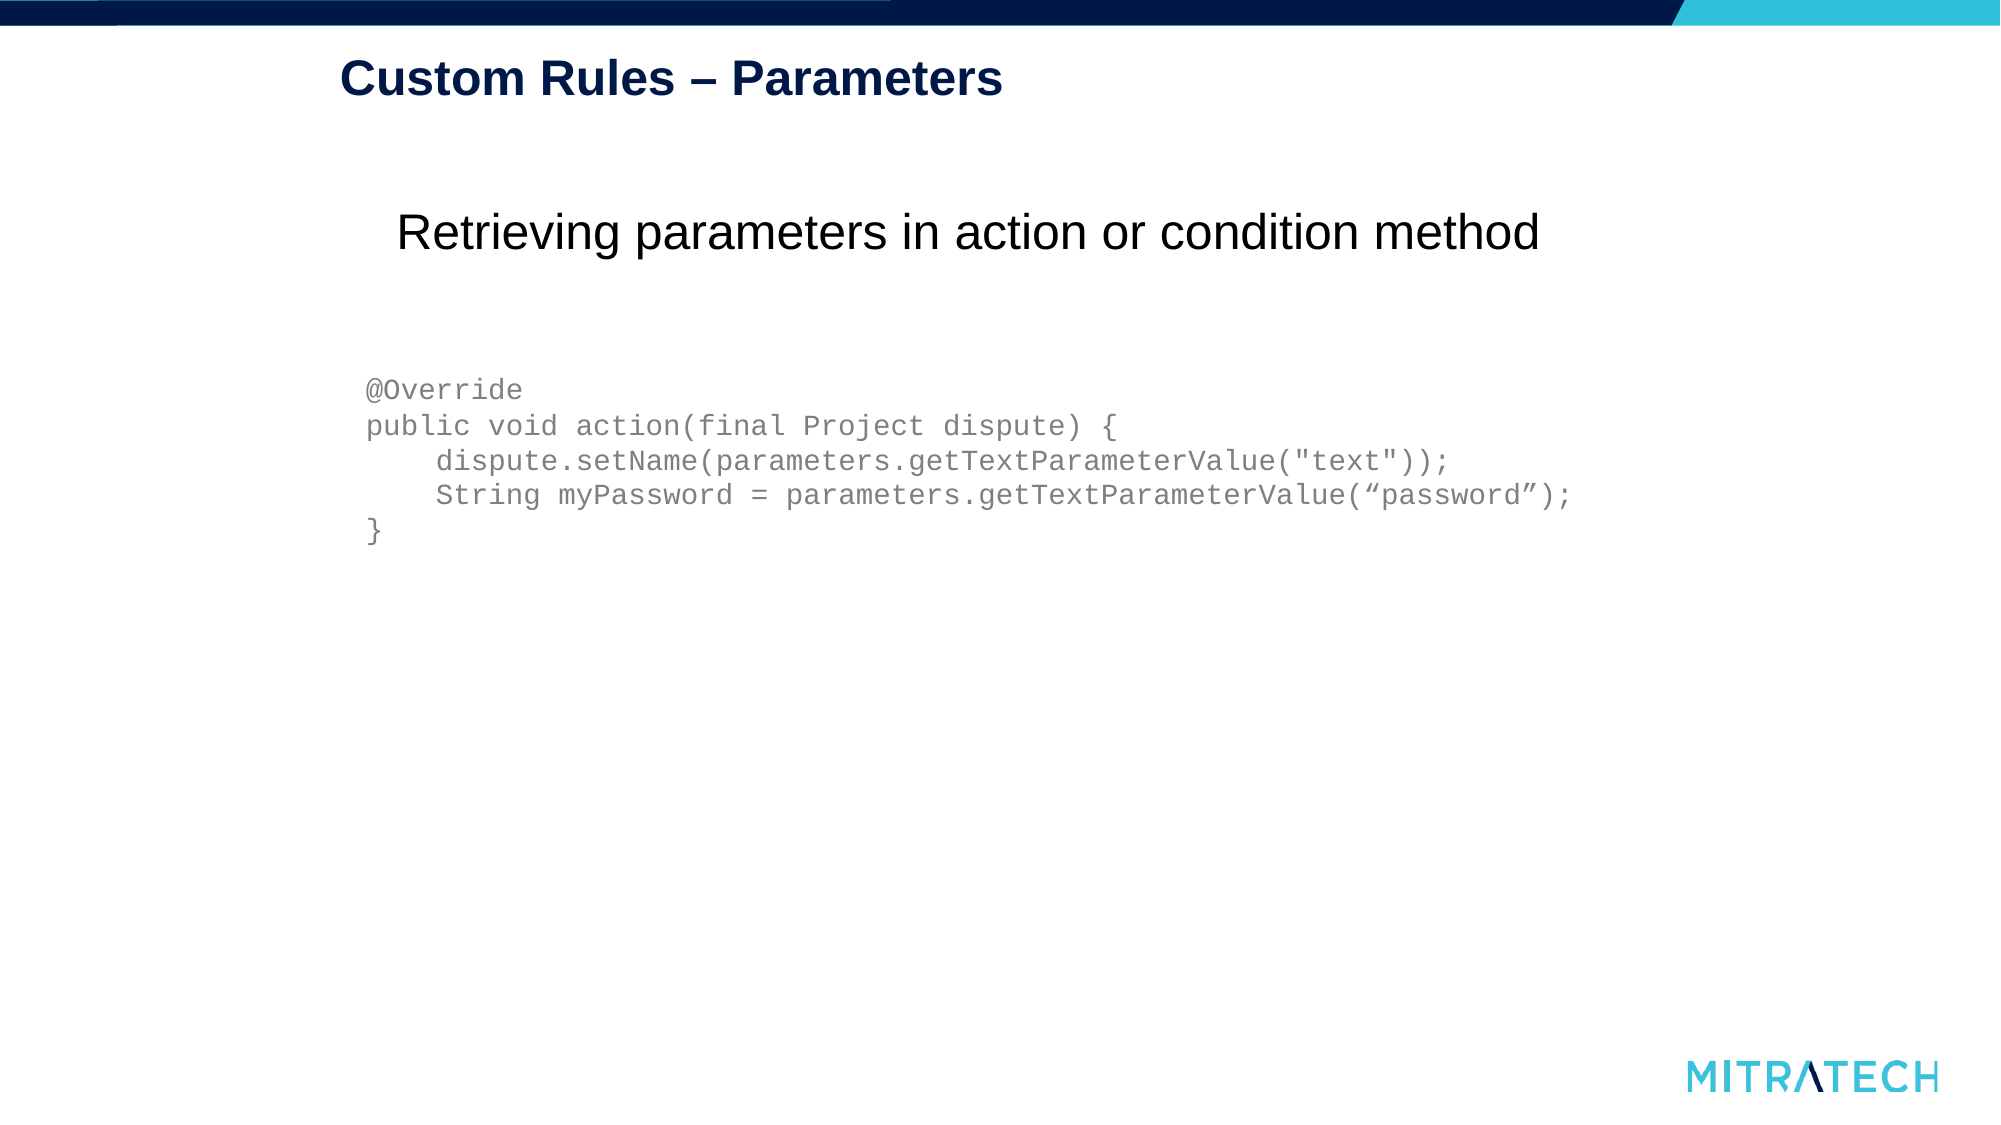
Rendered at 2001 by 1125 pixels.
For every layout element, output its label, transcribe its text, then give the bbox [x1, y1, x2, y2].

title Custom Rules – Parameters [324, 44, 1521, 132]
list Retrieving parameters in action or condition method [324, 199, 1675, 950]
text_box @Override public void action(final Project dispute) { dispute.setName(parameters.getTextParameterValue("text")); String myPassword = parameters.getTextParameterValue(“password”); } [350, 314, 1598, 602]
